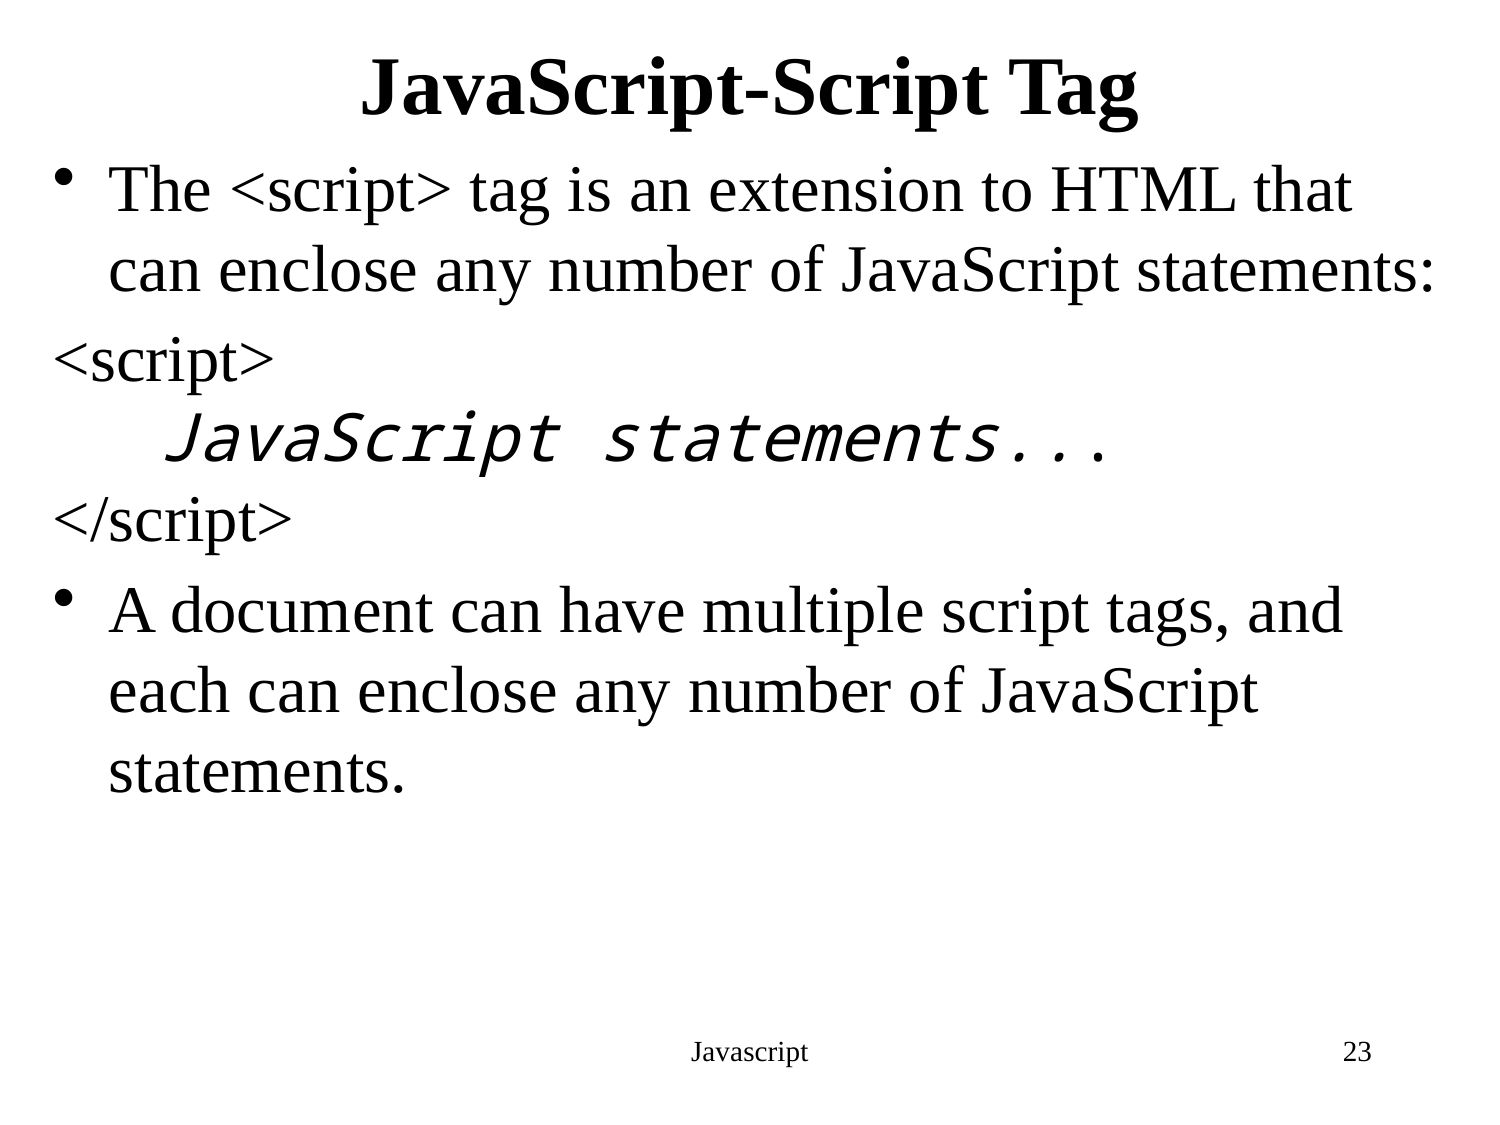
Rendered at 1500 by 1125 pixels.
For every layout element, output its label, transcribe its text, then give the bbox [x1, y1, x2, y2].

footer Javascript [512, 1024, 988, 1101]
title JavaScript-Script Tag [112, 0, 1388, 137]
list The <script> tag is an extension to HTML that can enclose any number of JavaScript statements: <script> JavaScript statements... </script> A document can have multiple script tags, and each can enclose any number of JavaScript statements. [37, 137, 1463, 1001]
slide_number 23 [1074, 1024, 1388, 1101]
